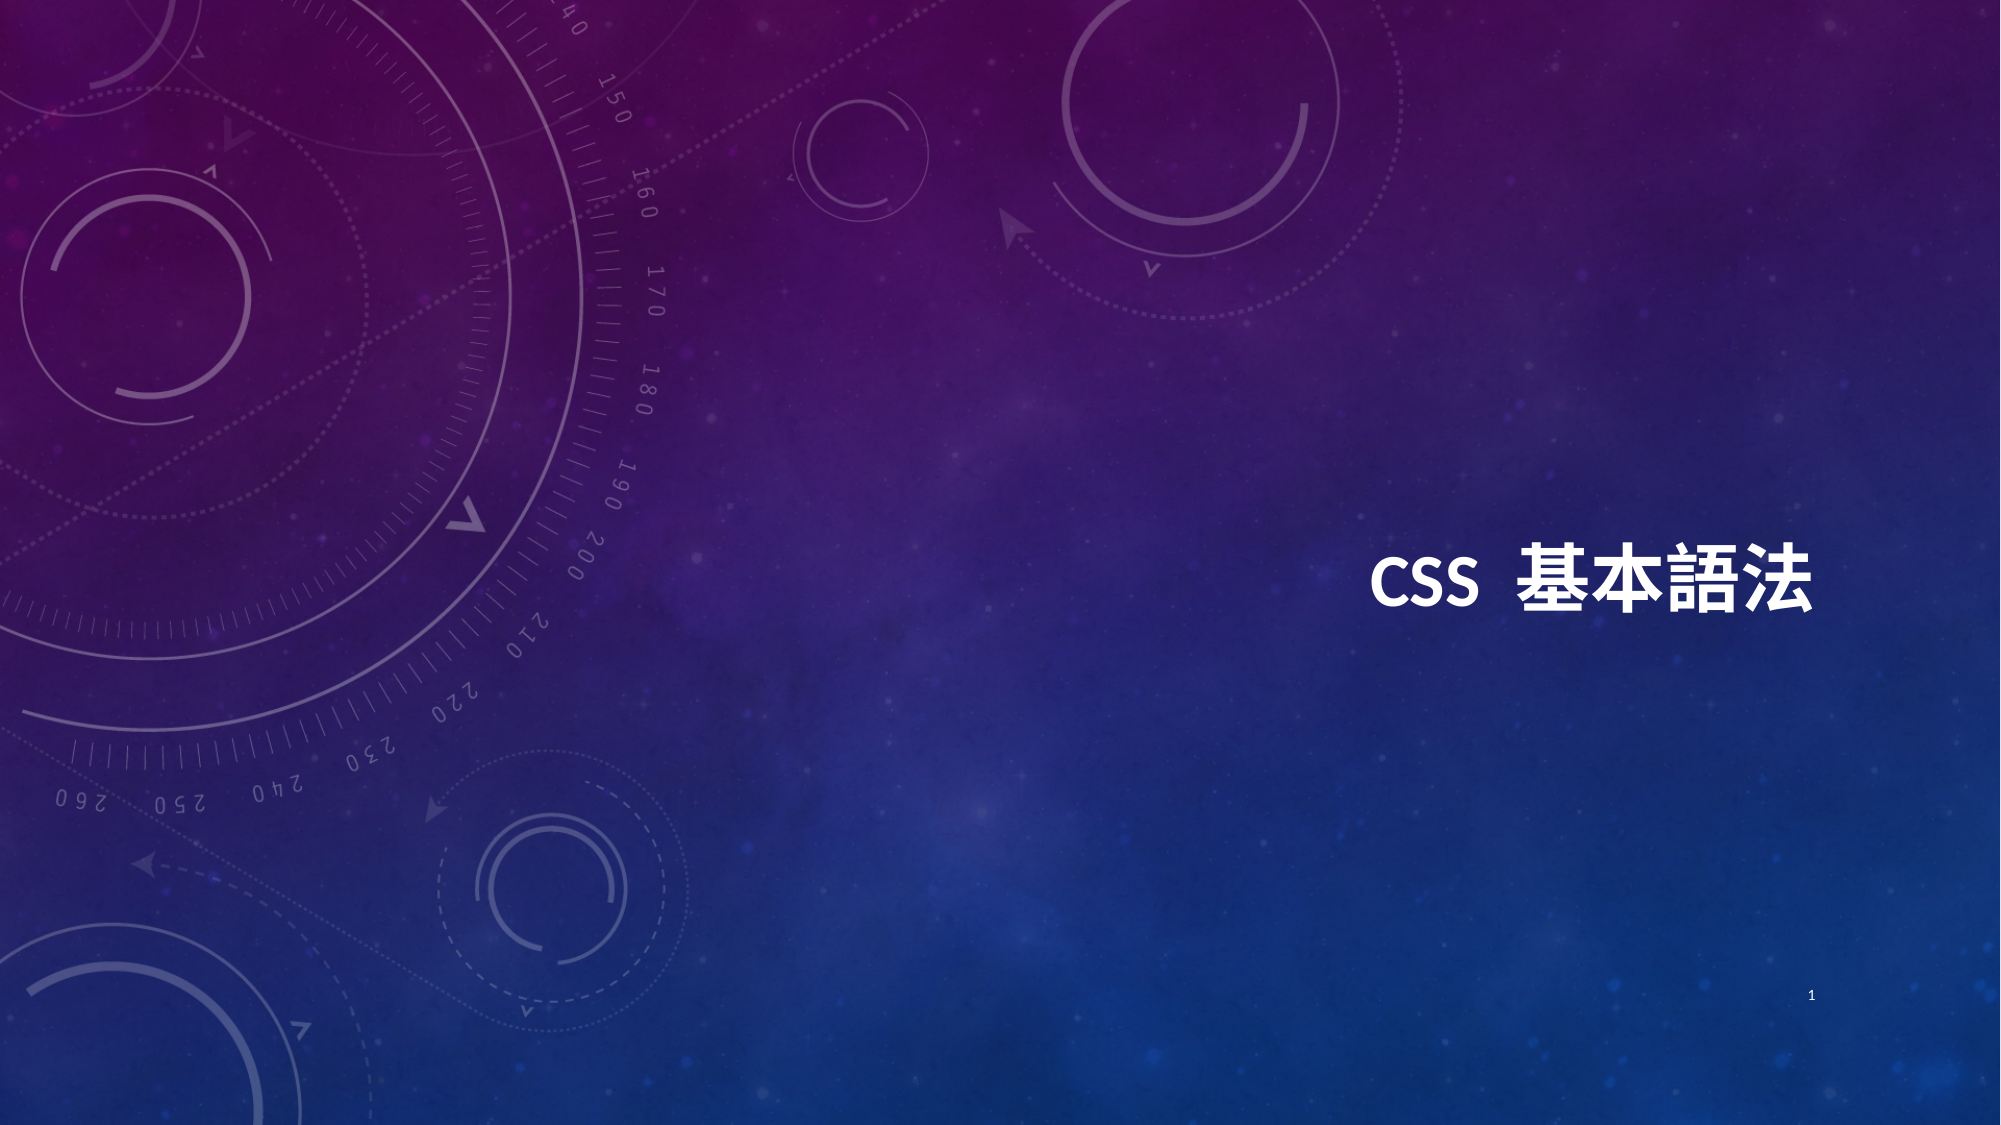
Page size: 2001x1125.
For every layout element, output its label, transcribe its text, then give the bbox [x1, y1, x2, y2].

picture [0, 0, 2001, 1125]
title CSS 基本語法 [650, 322, 1831, 720]
slide_number 1 [1740, 963, 1831, 1025]
